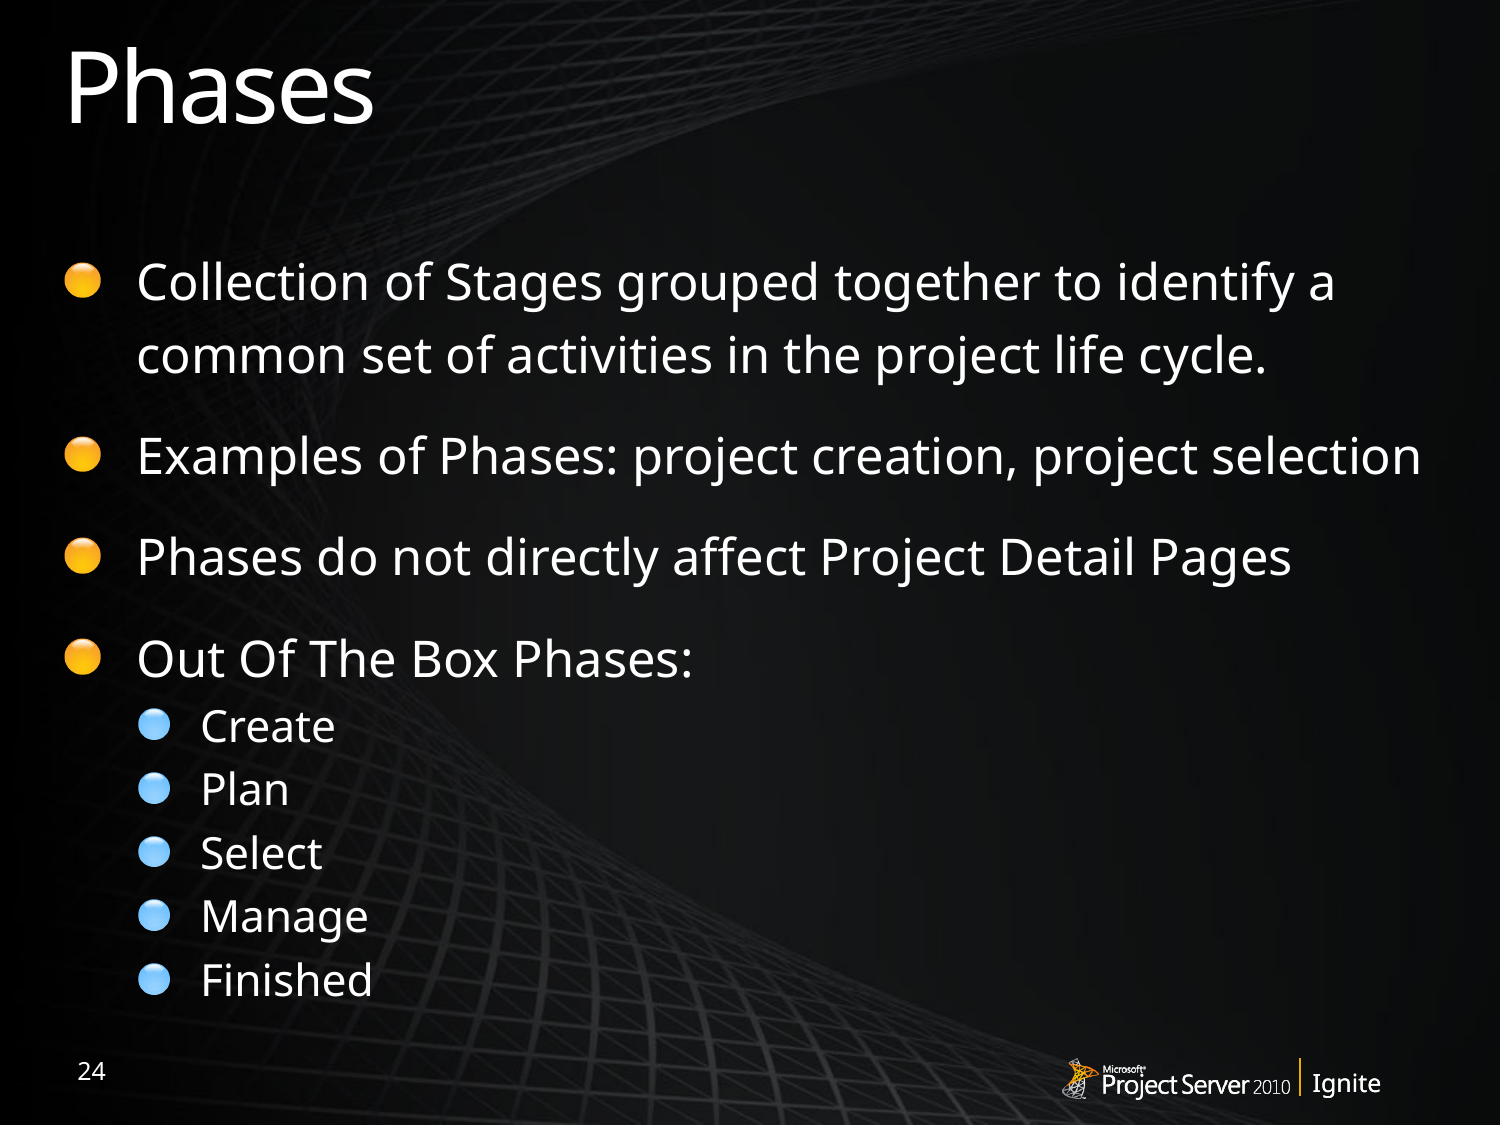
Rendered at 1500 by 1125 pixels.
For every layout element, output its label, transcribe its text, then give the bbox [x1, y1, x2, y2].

title Phases [62, 37, 1438, 147]
list Collection of Stages grouped together to identify a common set of activities in the project life cycle. Examples of Phases: project creation, project selection Phases do not directly affect Project Detail Pages Out Of The Box Phases: Create Plan Select Manage Finished [62, 237, 1438, 1025]
slide_number 24 [62, 1042, 413, 1103]
picture [0, 0, 1500, 1125]
